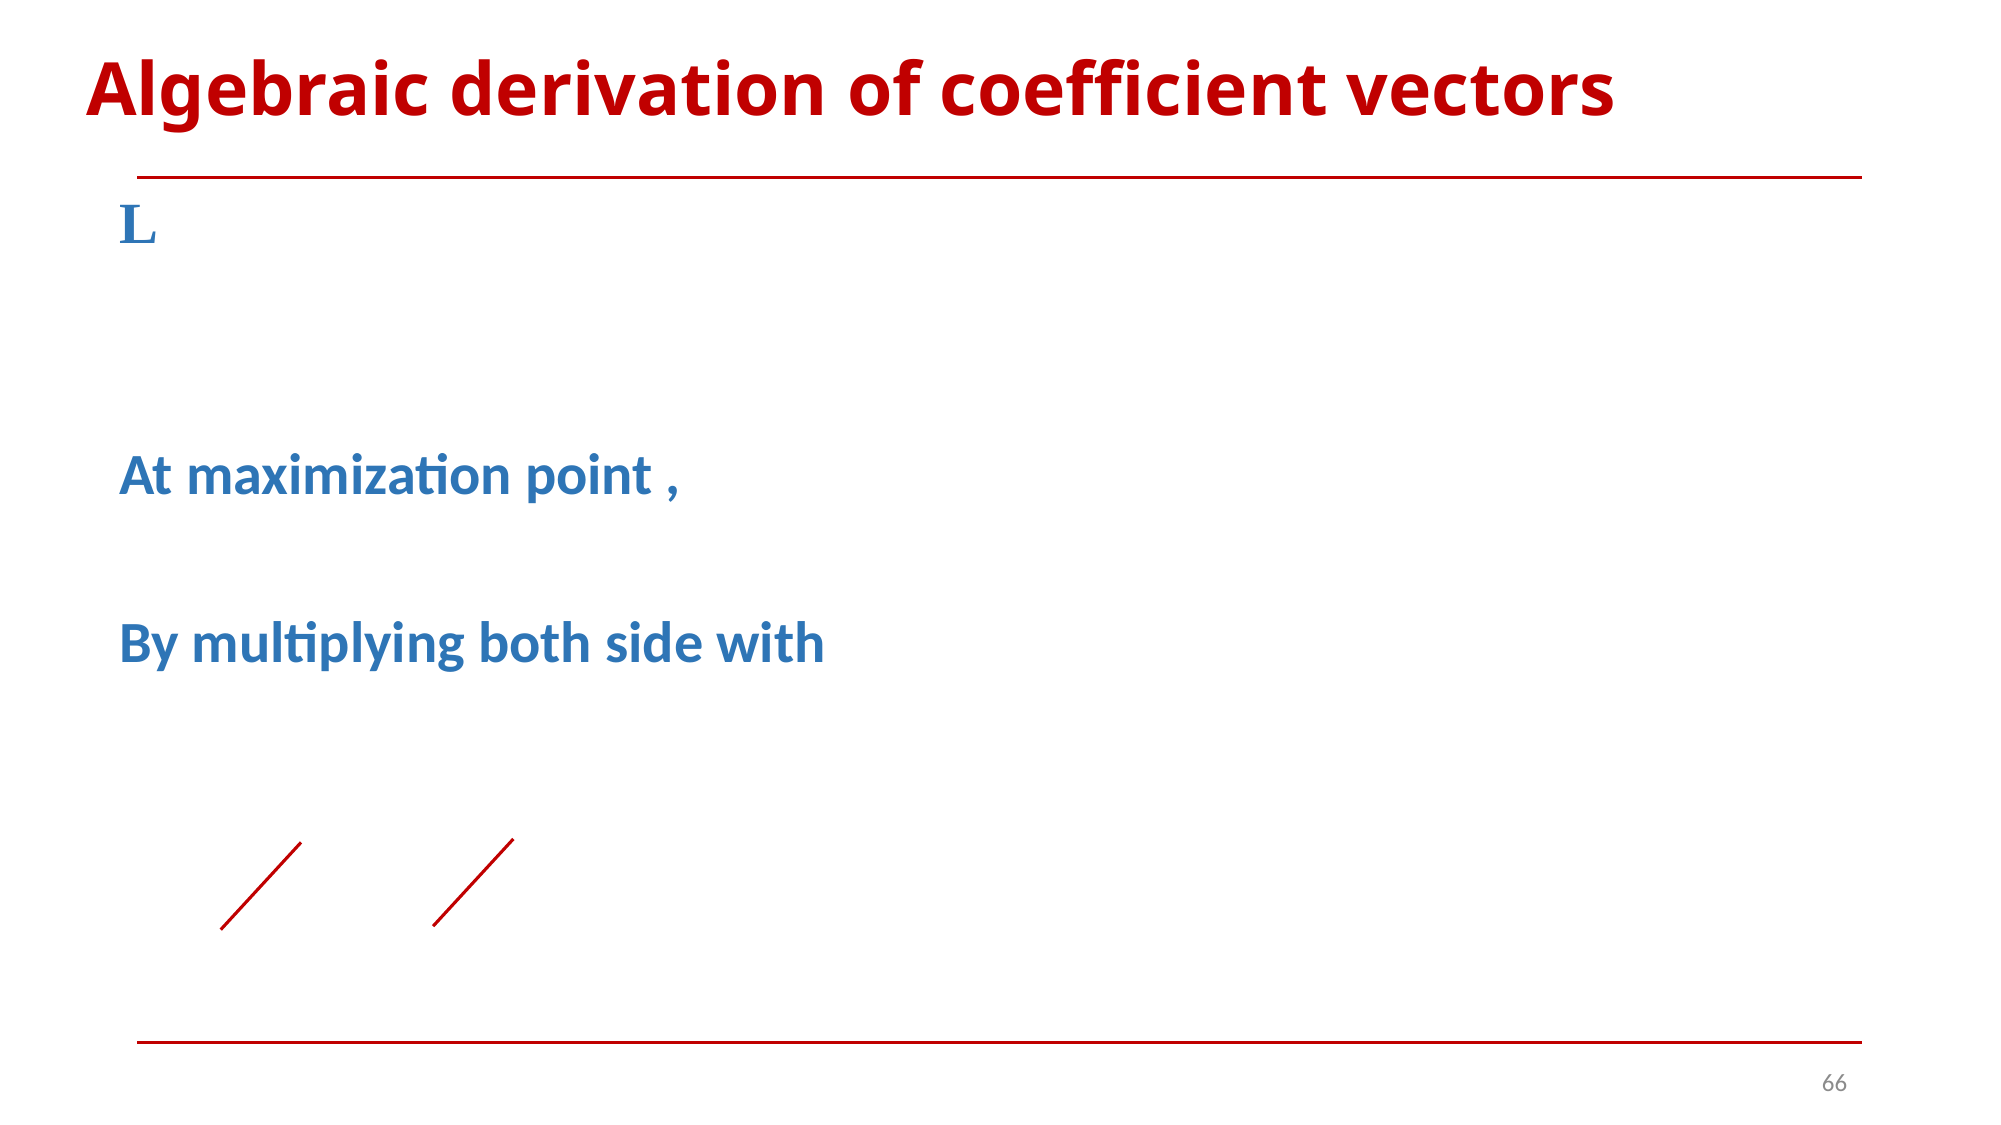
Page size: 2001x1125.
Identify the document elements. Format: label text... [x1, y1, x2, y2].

slide_number 66 [1412, 1051, 1863, 1111]
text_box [220, 842, 302, 930]
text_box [433, 838, 514, 927]
